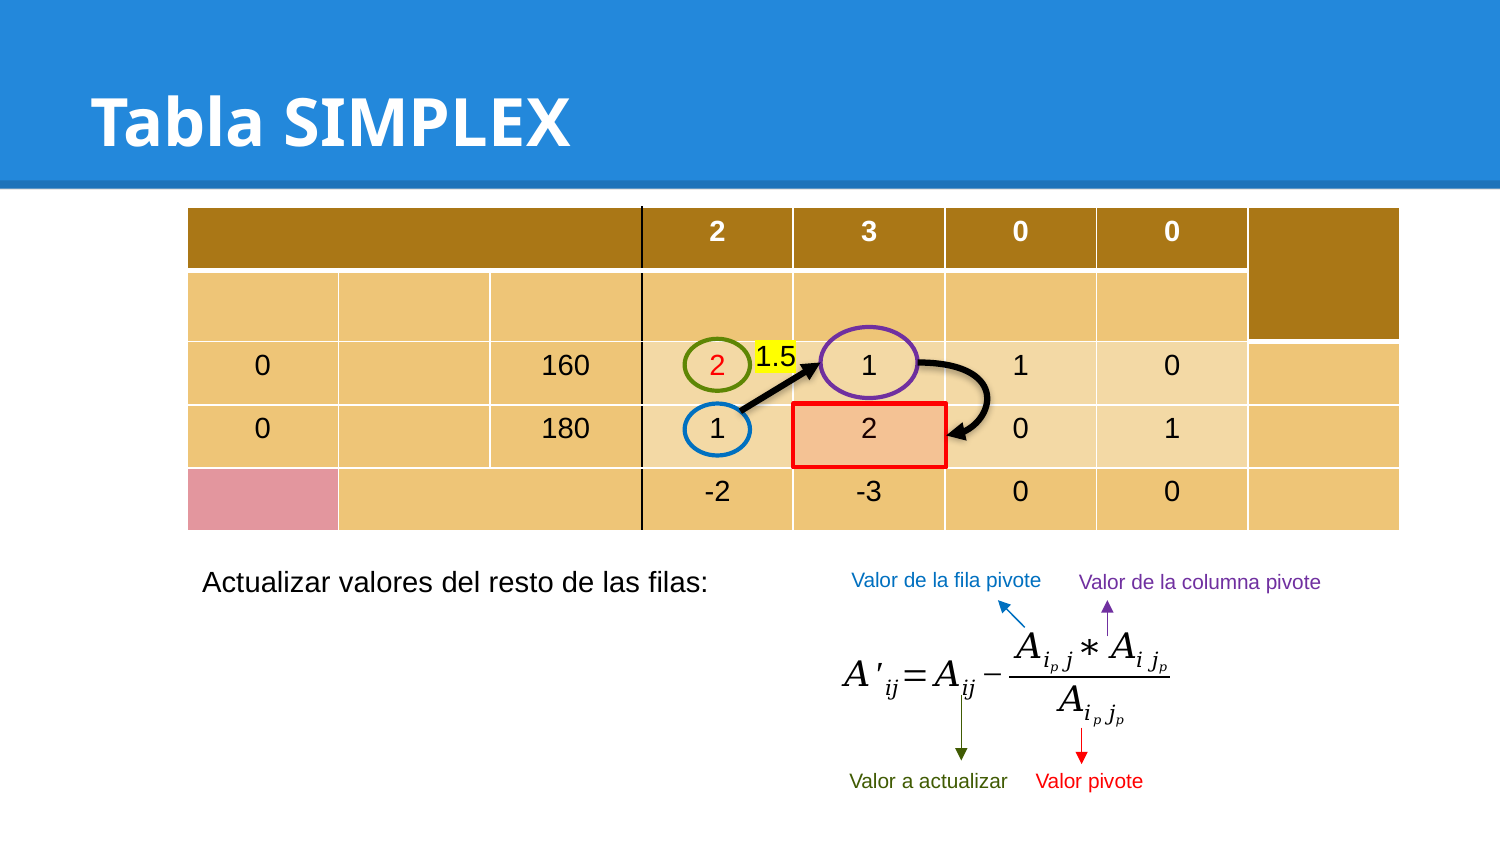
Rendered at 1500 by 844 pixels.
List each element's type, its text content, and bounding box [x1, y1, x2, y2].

text_box 1.5 [740, 330, 812, 361]
text_box Valor pivote [1023, 760, 1159, 801]
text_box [917, 362, 947, 436]
text_box [682, 336, 740, 393]
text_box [740, 362, 821, 412]
text_box [818, 324, 920, 401]
text_box [791, 401, 948, 469]
text_box Valor a actualizar [834, 760, 1023, 801]
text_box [997, 599, 1025, 628]
text_box Valor de la columna pivote [1064, 561, 1337, 602]
text_box Actualizar valores del resto de las filas: [187, 556, 733, 607]
title Tabla SIMPLEX [75, 33, 1425, 175]
text_box Valor de la fila pivote [836, 559, 1057, 599]
text_box [682, 401, 753, 458]
